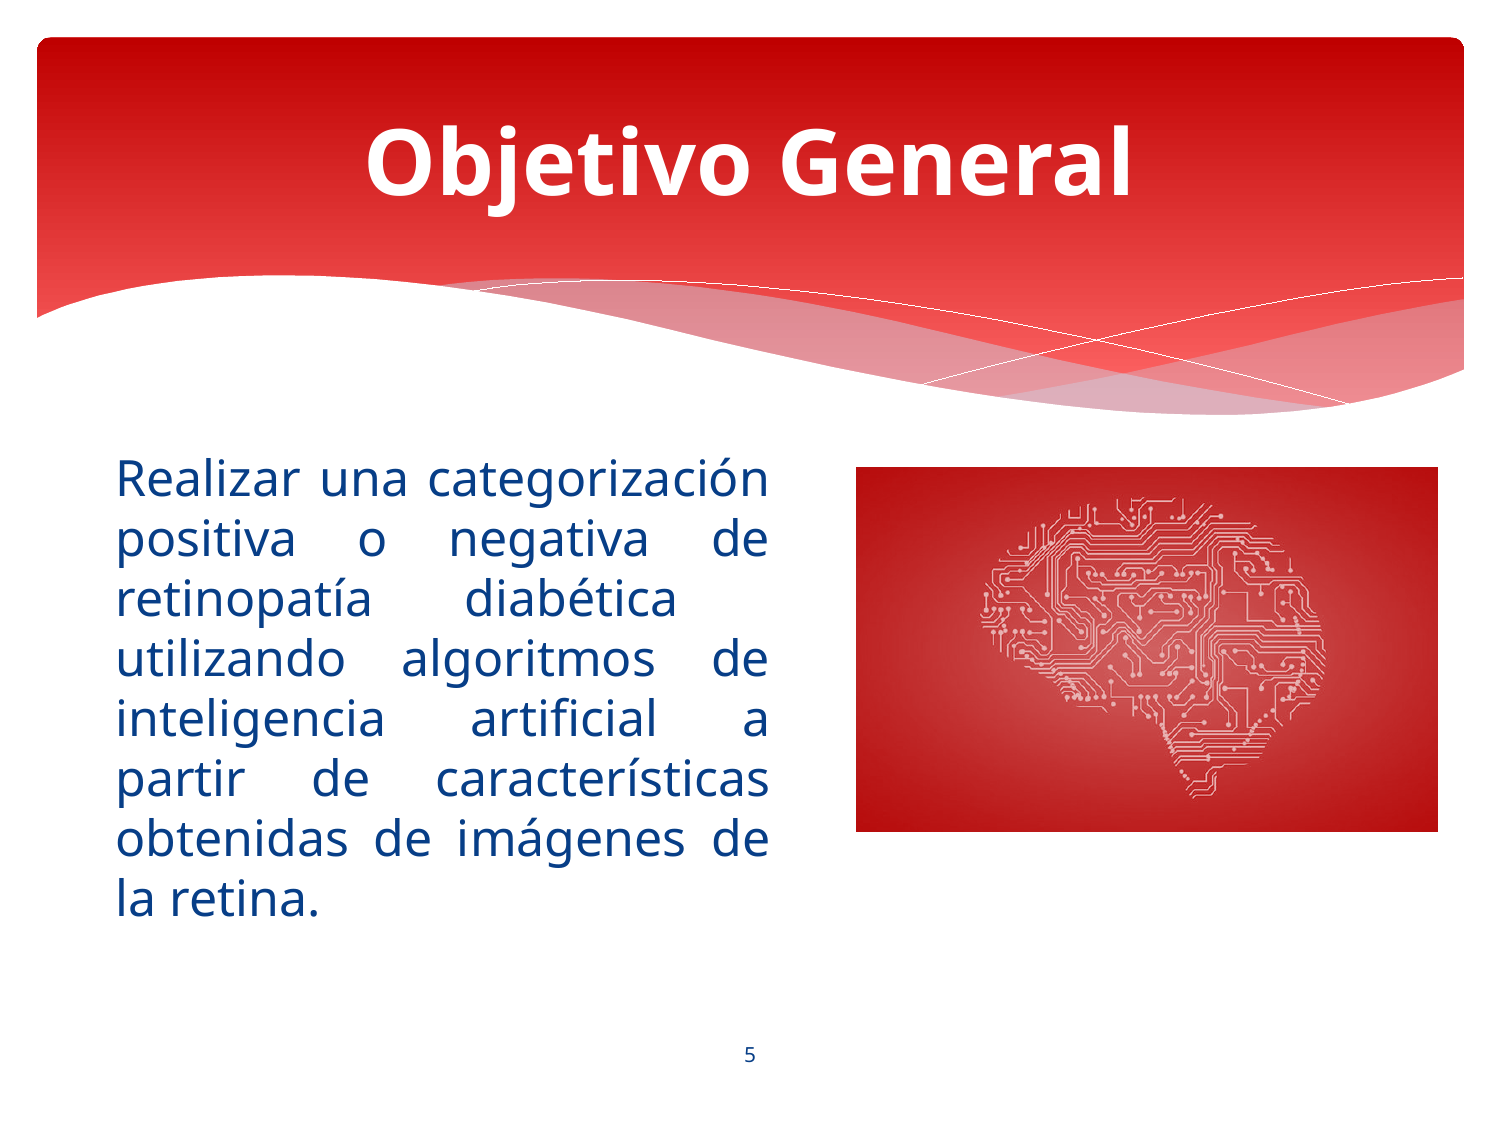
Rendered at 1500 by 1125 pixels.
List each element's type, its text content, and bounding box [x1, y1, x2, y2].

title Objetivo General [75, 55, 1425, 261]
list Realizar una categorización positiva o negativa de retinopatía diabética utilizando algoritmos de inteligencia artificial a partir de características obtenidas de imágenes de la retina. [100, 438, 786, 1012]
picture [855, 467, 1439, 832]
slide_number 5 [654, 1025, 846, 1086]
